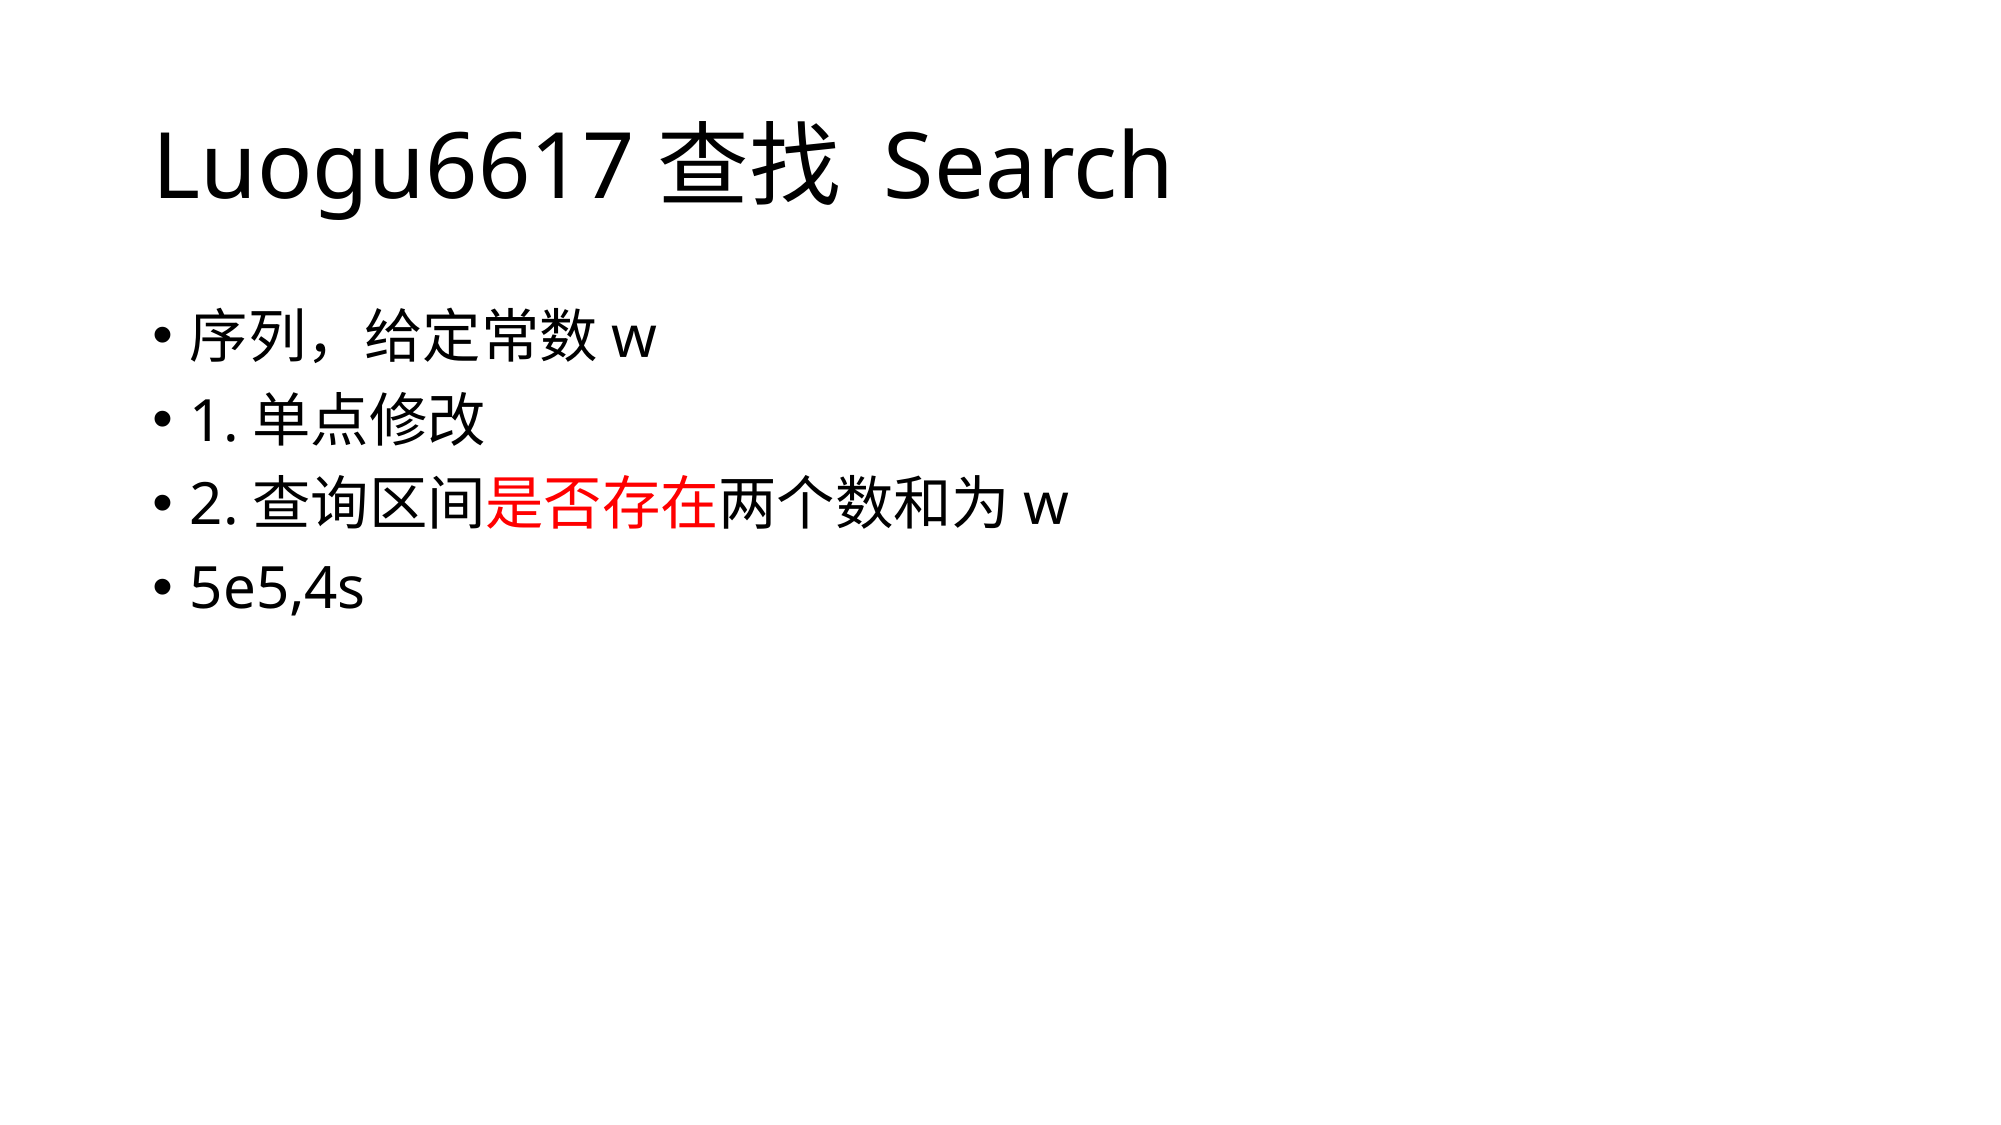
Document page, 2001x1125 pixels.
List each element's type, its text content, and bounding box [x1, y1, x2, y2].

list 序列，给定常数w 1.单点修改 2.查询区间是否存在两个数和为w 5e5,4s [137, 299, 1863, 1014]
title Luogu6617查找 Search [137, 59, 1863, 278]
